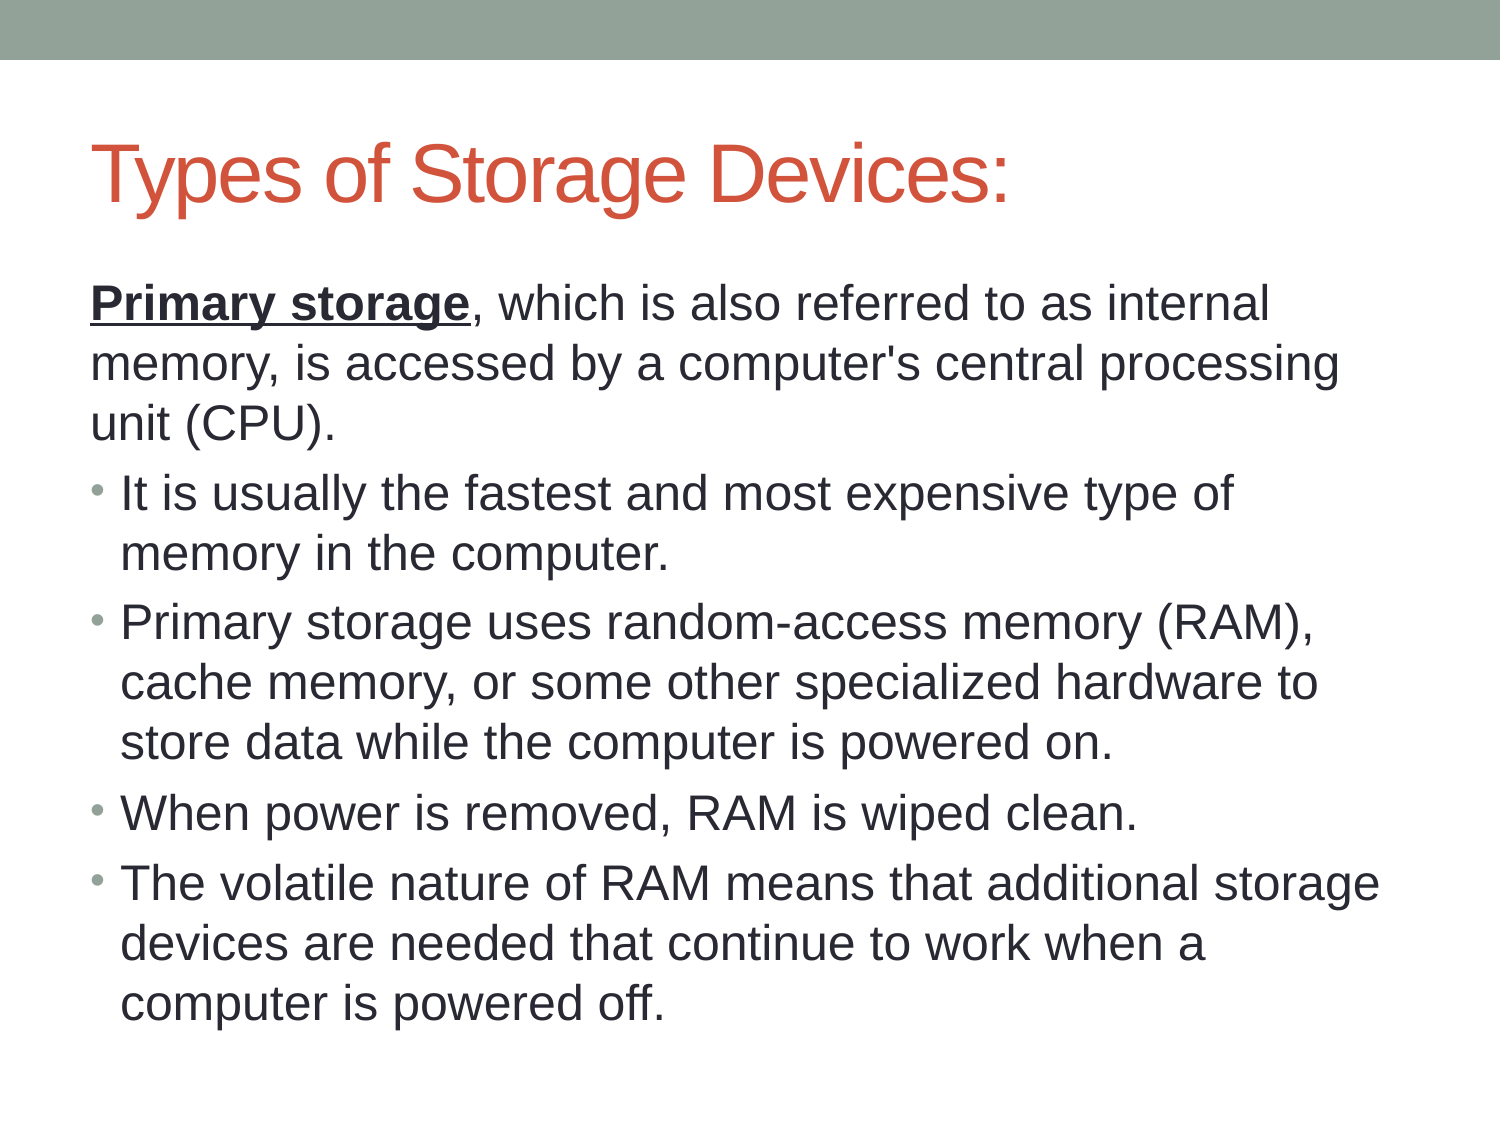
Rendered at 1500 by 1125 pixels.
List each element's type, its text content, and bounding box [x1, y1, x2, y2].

title Types of Storage Devices: [75, 87, 1425, 250]
list Primary storage, which is also referred to as internal memory, is accessed by a computer's central processing unit (CPU). It is usually the fastest and most expensive type of memory in the computer. Primary storage uses random-access memory (RAM), cache memory, or some other specialized hardware to store data while the computer is powered on. When power is removed, RAM is wiped clean. The volatile nature of RAM means that additional storage devices are needed that continue to work when a computer is powered off. [75, 262, 1425, 1063]
